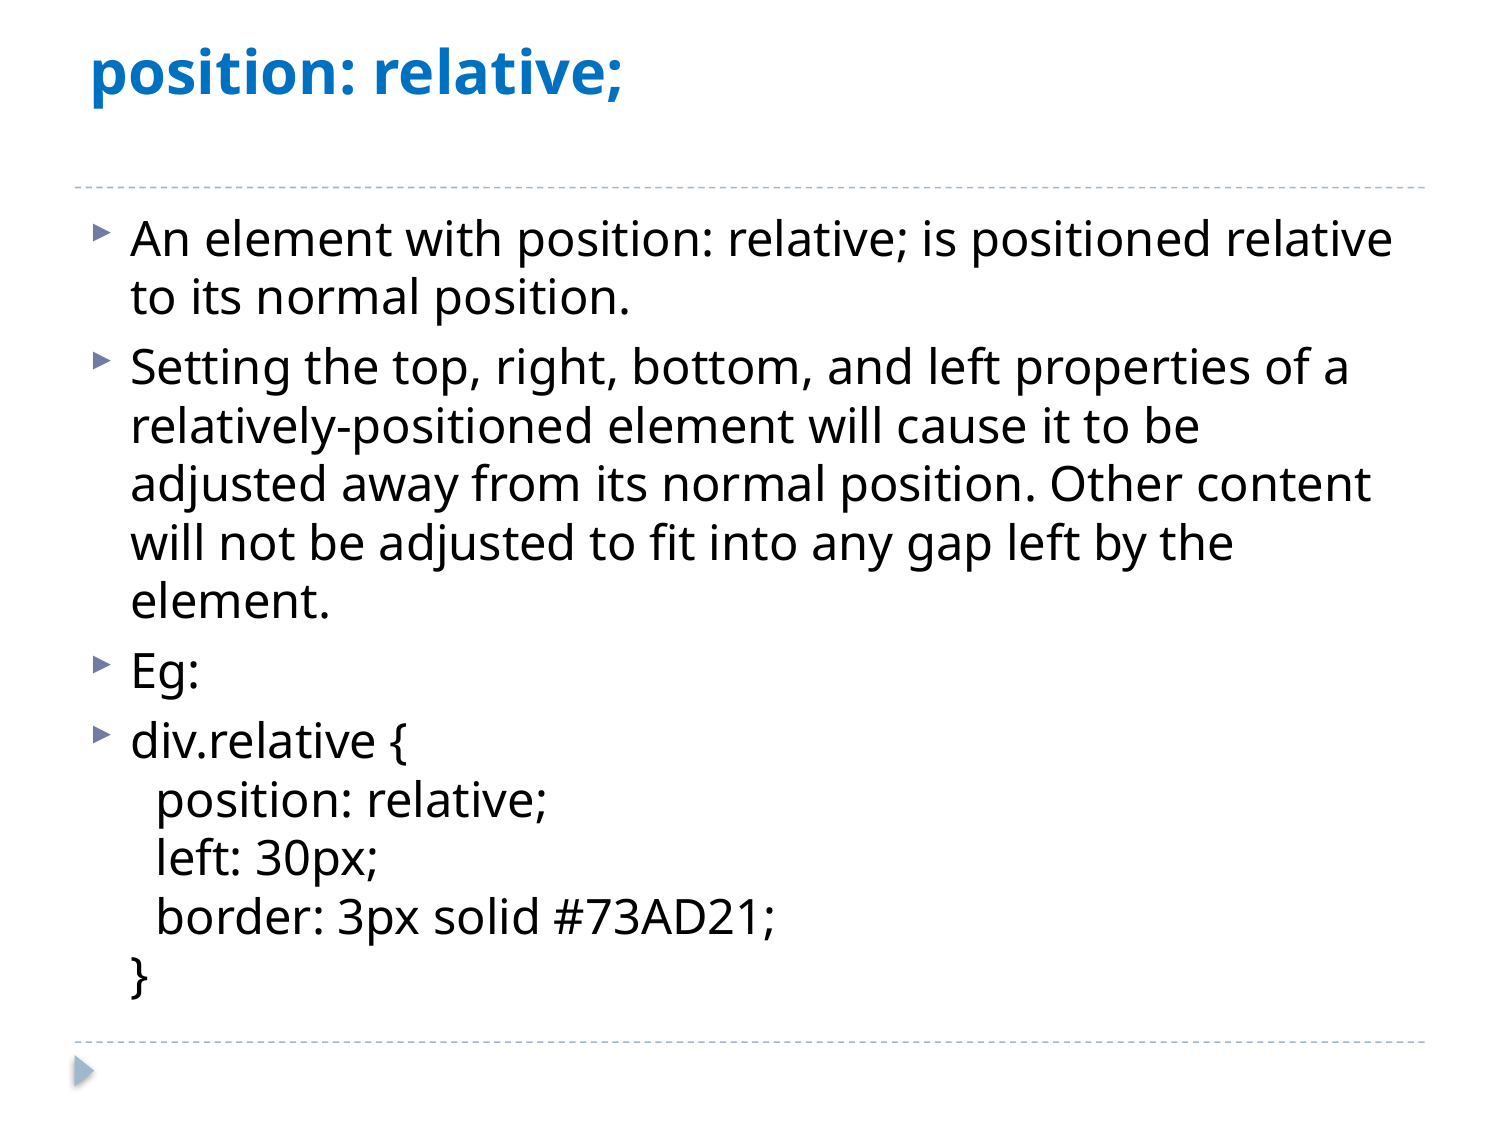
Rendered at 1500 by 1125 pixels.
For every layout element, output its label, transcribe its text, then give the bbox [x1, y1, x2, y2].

list An element with position: relative; is positioned relative to its normal position. Setting the top, right, bottom, and left properties of a relatively-positioned element will cause it to be adjusted away from its normal position. Other content will not be adjusted to fit into any gap left by the element. Eg: div.relative { position: relative; left: 30px; border: 3px solid #73AD21; } [75, 200, 1425, 1010]
title position: relative; [75, 24, 1425, 188]
